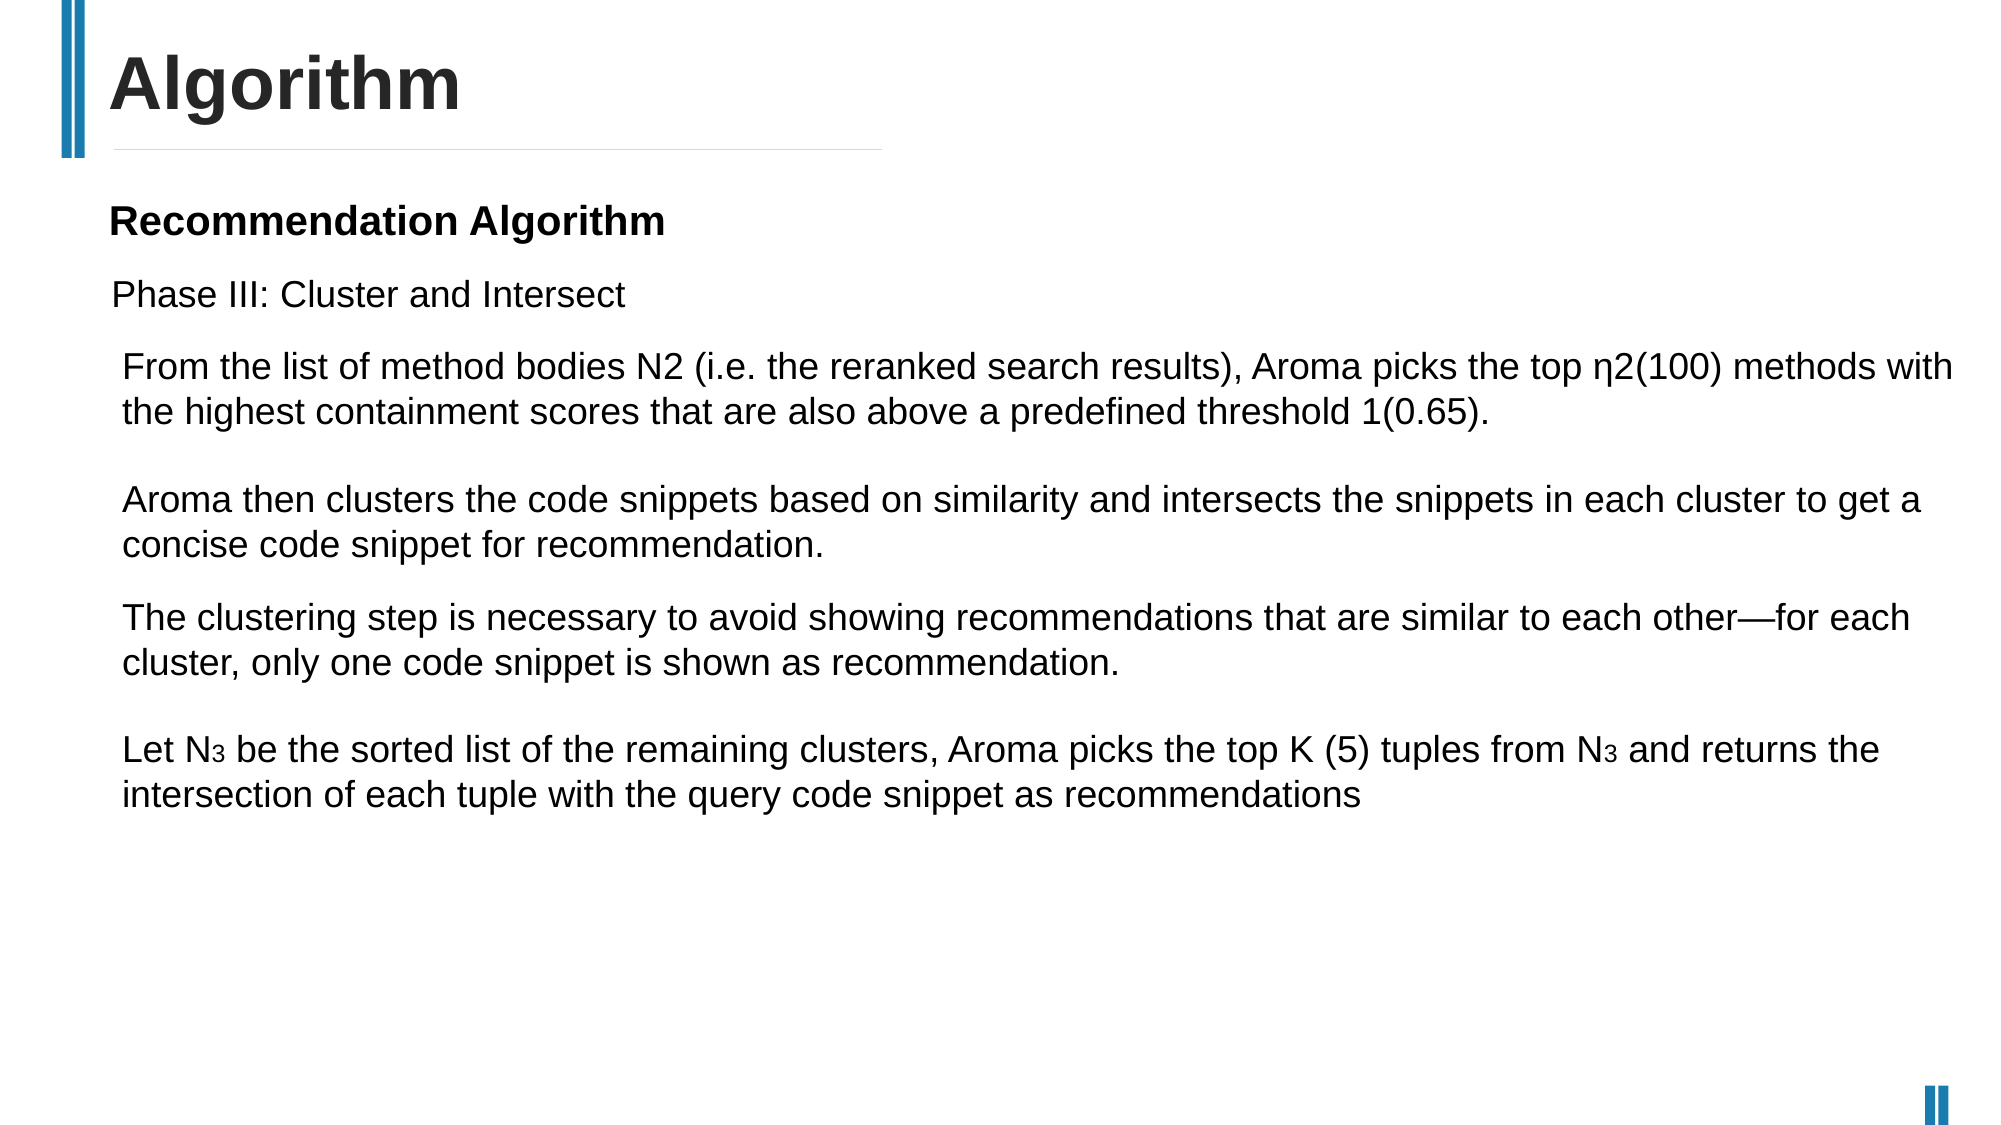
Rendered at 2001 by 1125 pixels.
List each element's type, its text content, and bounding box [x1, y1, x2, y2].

text_box Let N3 be the sorted list of the remaining clusters, Aroma picks the top K (5) tuples from N3 and returns the intersection of each tuple with the query code snippet as recommendations [107, 717, 1975, 823]
text_box Phase III: Cluster and Intersect [96, 263, 641, 323]
text_box Algorithm [94, 26, 608, 132]
text_box Recommendation Algorithm [93, 186, 1657, 251]
text_box Aroma then clusters the code snippets based on similarity and intersects the snippets in each cluster to get a concise code snippet for recommendation. [107, 467, 1964, 573]
text_box The clustering step is necessary to avoid showing recommendations that are similar to each other—for each cluster, only one code snippet is shown as recommendation. [107, 585, 1964, 690]
